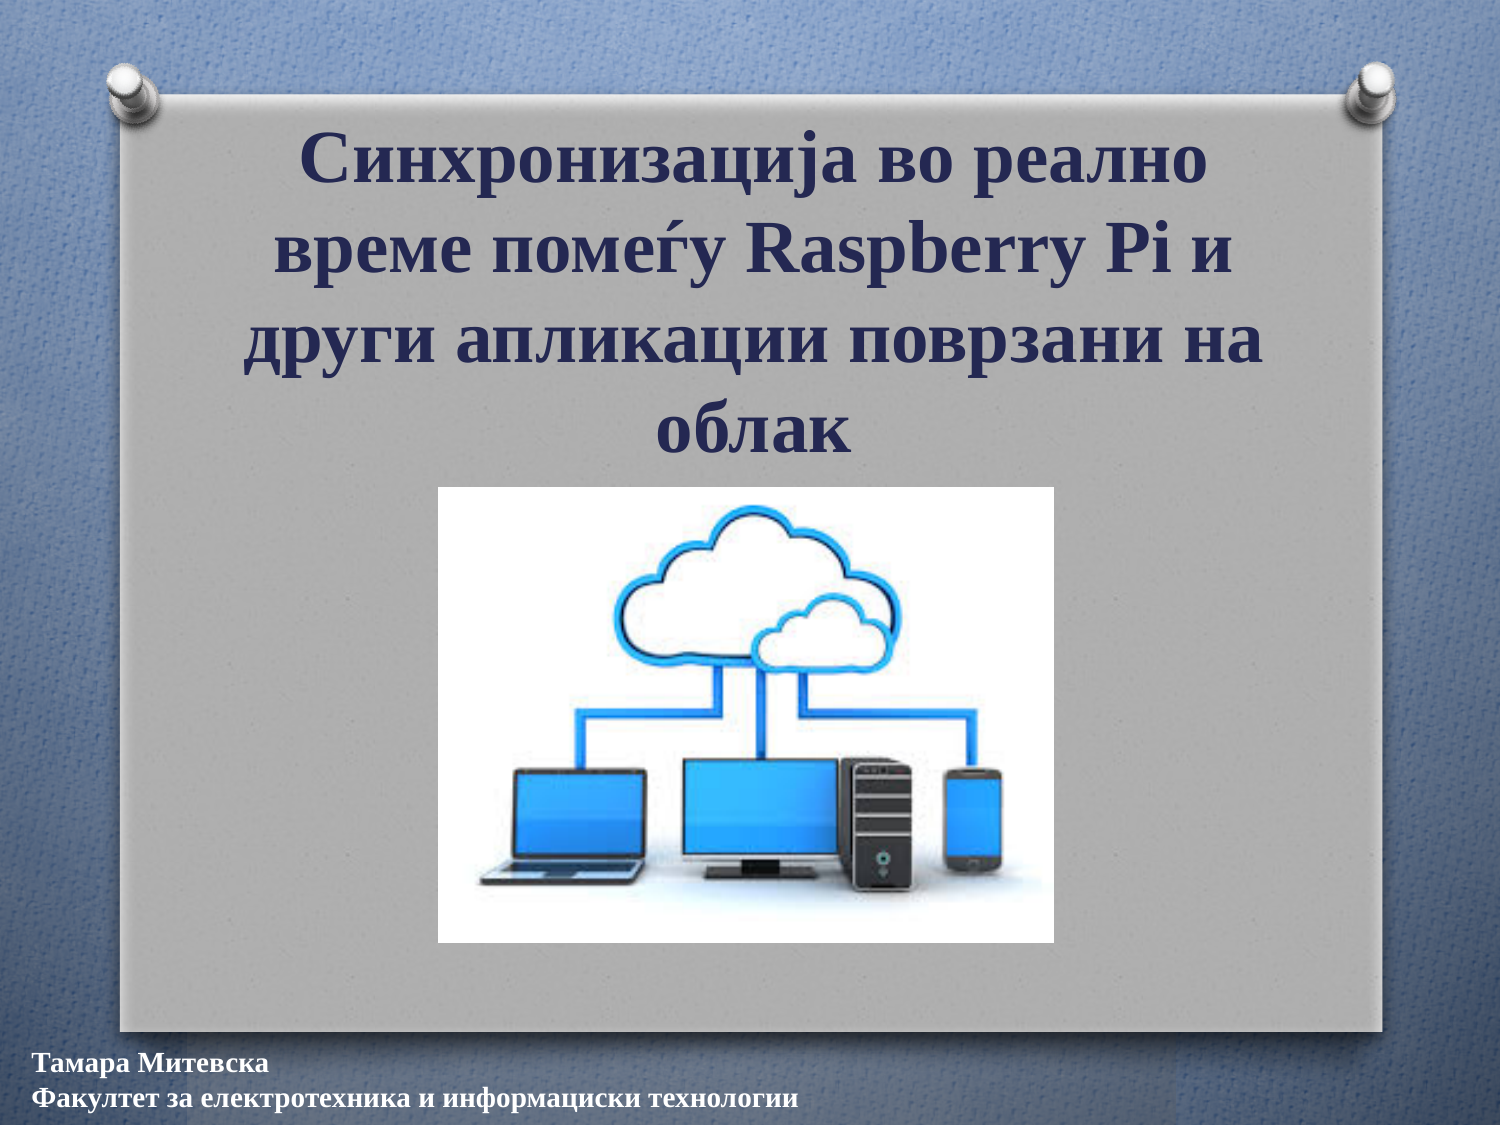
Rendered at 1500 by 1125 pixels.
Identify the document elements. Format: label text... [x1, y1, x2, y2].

picture [1317, 35, 1439, 156]
picture [438, 487, 1054, 943]
title Синхронизација во реално време помеѓу Raspberry Pi и други апликации поврзани на облак [174, 162, 1333, 504]
picture [75, 29, 198, 153]
text_box Тамара Митевска Факултет за електротехника и информациски технологии [16, 1036, 815, 1121]
